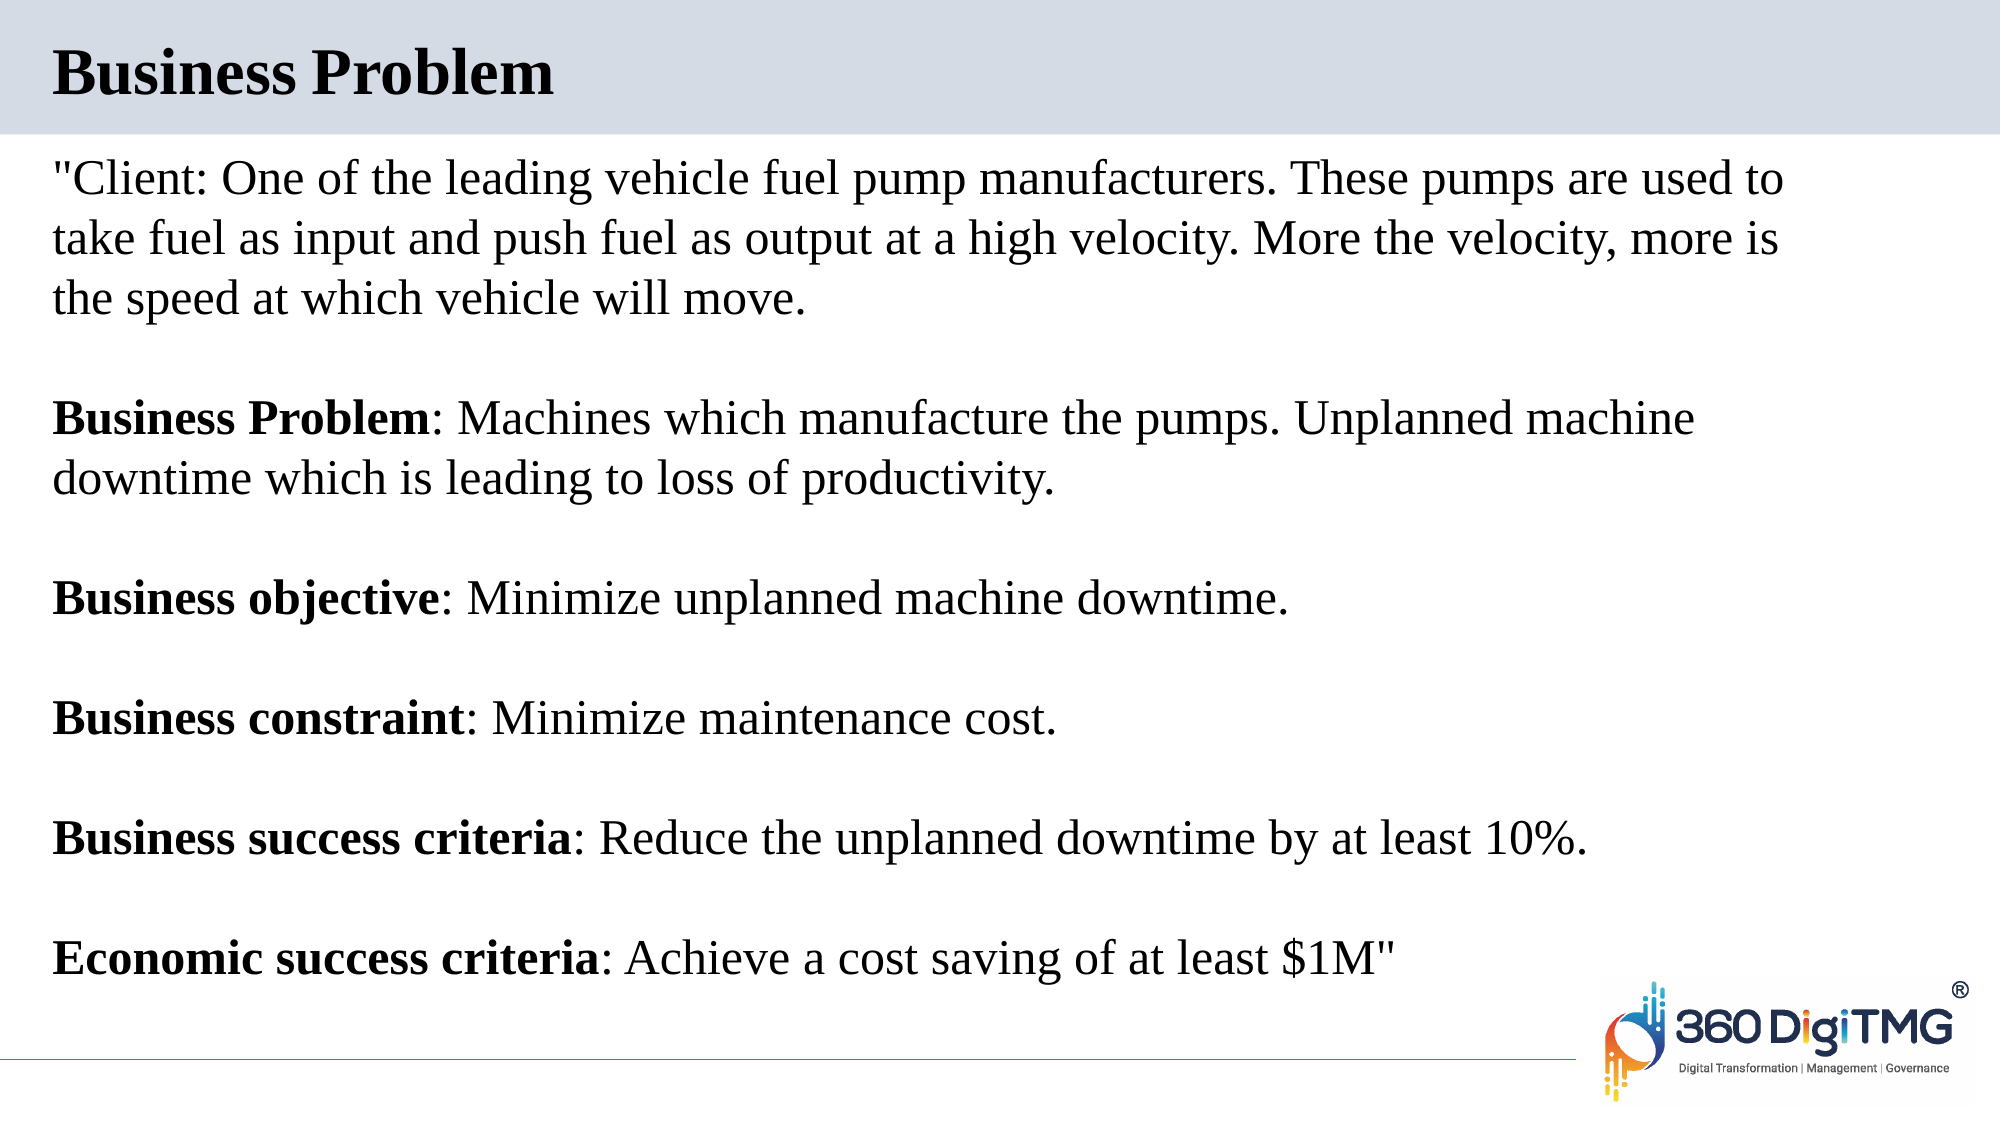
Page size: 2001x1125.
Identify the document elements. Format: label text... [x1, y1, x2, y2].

text_box "Client: One of the leading vehicle fuel pump manufacturers. These pumps are used to take fuel as input and push fuel as output at a high velocity. More the velocity, more is the speed at which vehicle will move. Business Problem: Machines which manufacture the pumps. Unplanned machine downtime which is leading to loss of productivity. Business objective: Minimize unplanned machine downtime. Business constraint: Minimize maintenance cost. Business success criteria: Reduce the unplanned downtime by at least 10%. Economic success criteria: Achieve a cost saving of at least $1M" [37, 137, 1832, 992]
picture [1599, 975, 1974, 1109]
title Business Problem [37, 0, 1763, 137]
